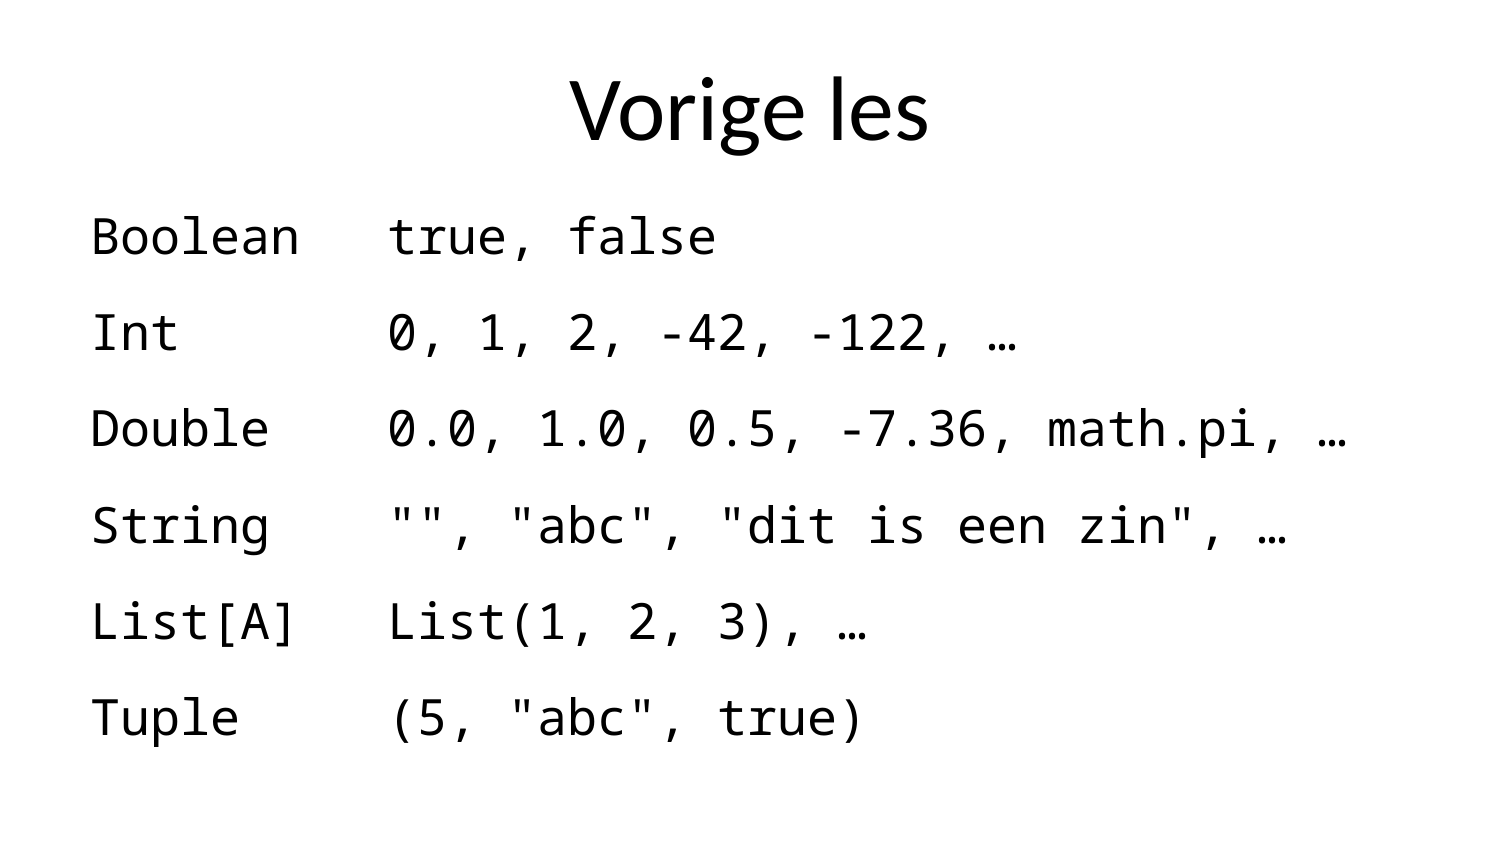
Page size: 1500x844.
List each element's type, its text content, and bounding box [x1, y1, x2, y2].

list Boolean Int Double String List[A] Tuple [75, 196, 371, 754]
list true, false 0, 1, 2, -42, -122, … 0.0, 1.0, 0.5, -7.36, math.pi, … "", "abc", "dit is een zin", … List(1, 2, 3), … (5, "abc", true) [371, 196, 1459, 754]
title Vorige les [75, 33, 1425, 175]
